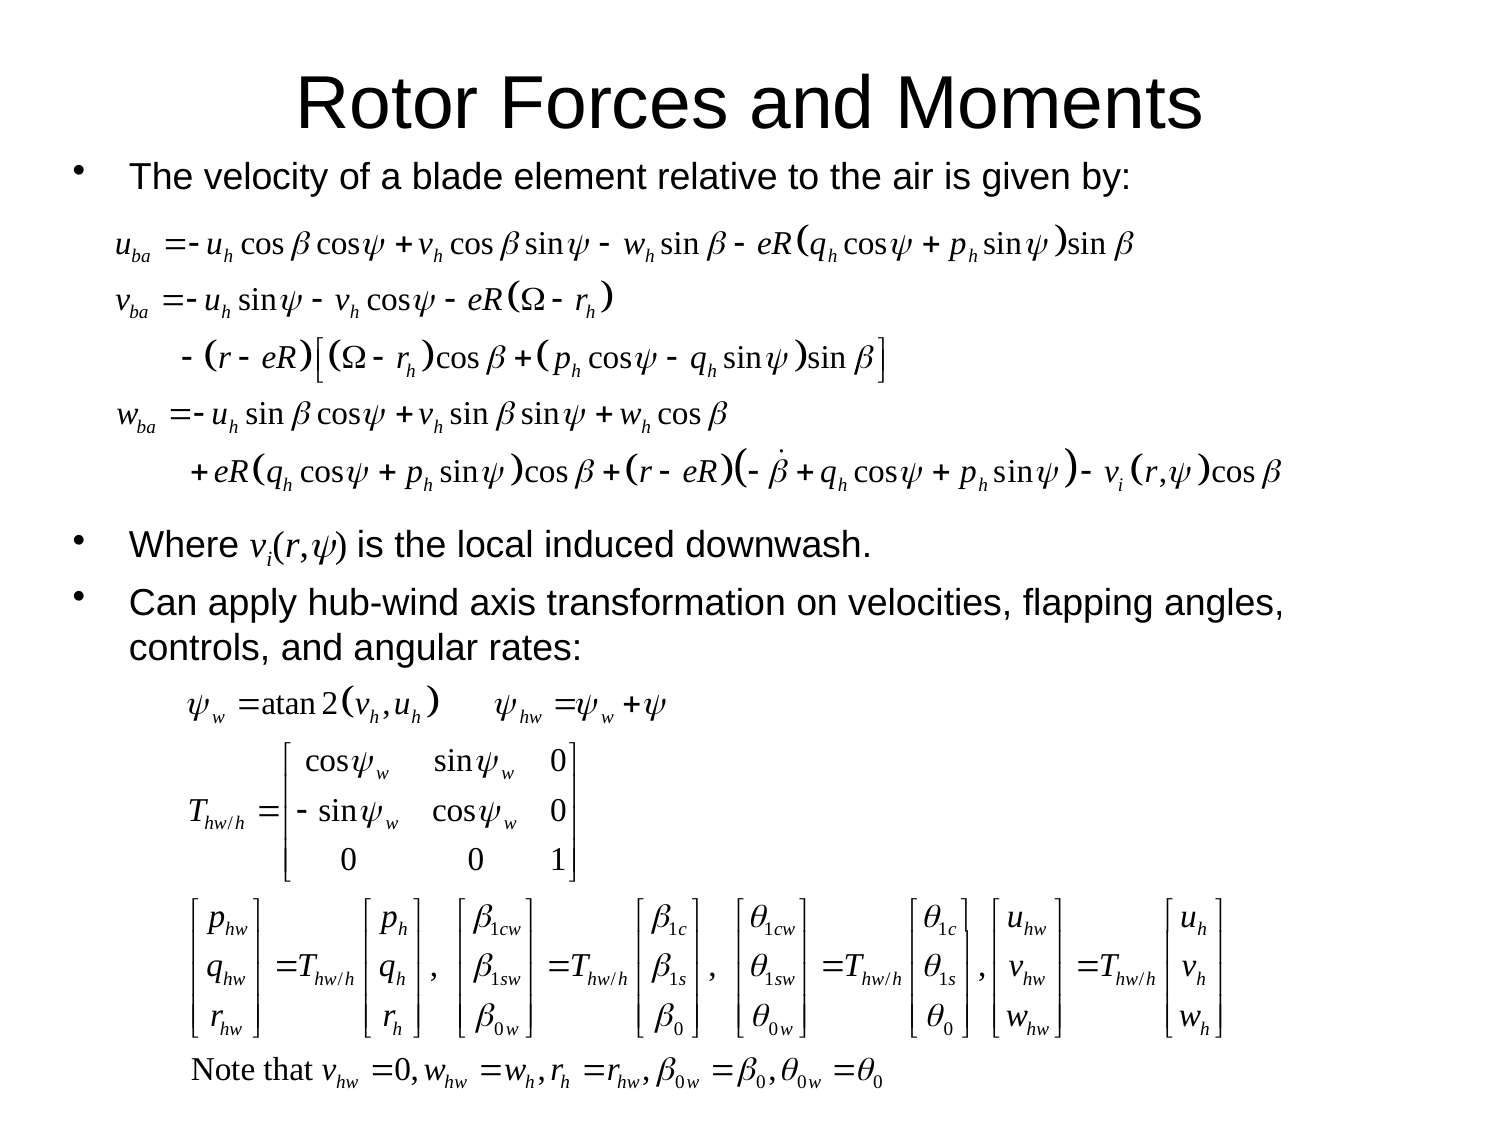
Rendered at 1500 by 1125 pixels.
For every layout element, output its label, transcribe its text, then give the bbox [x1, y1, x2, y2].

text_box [184, 679, 1235, 1097]
title Rotor Forces and Moments [75, 45, 1425, 152]
list The velocity of a blade element relative to the air is given by: Where vi(r,y) is the local induced downwash. Can apply hub-wind axis transformation on velocities, flapping angles, controls, and angular rates: [57, 144, 1408, 1060]
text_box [110, 219, 1289, 508]
